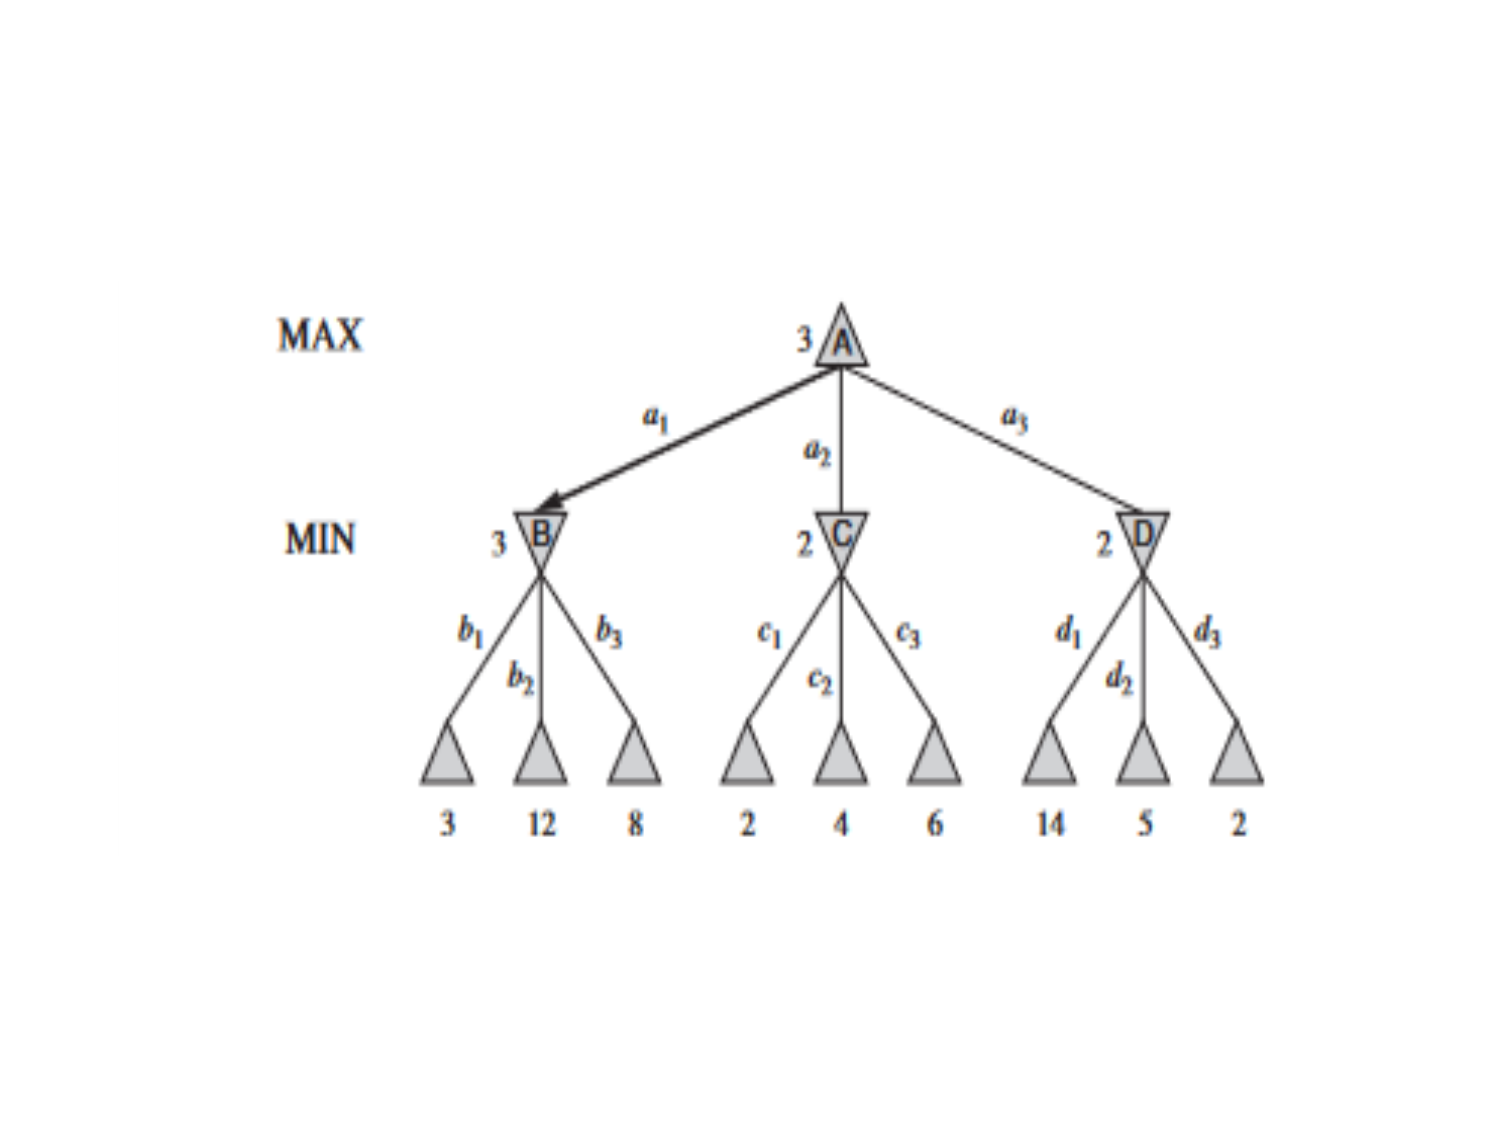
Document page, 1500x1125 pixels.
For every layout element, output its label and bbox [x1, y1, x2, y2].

picture [116, 280, 1383, 856]
